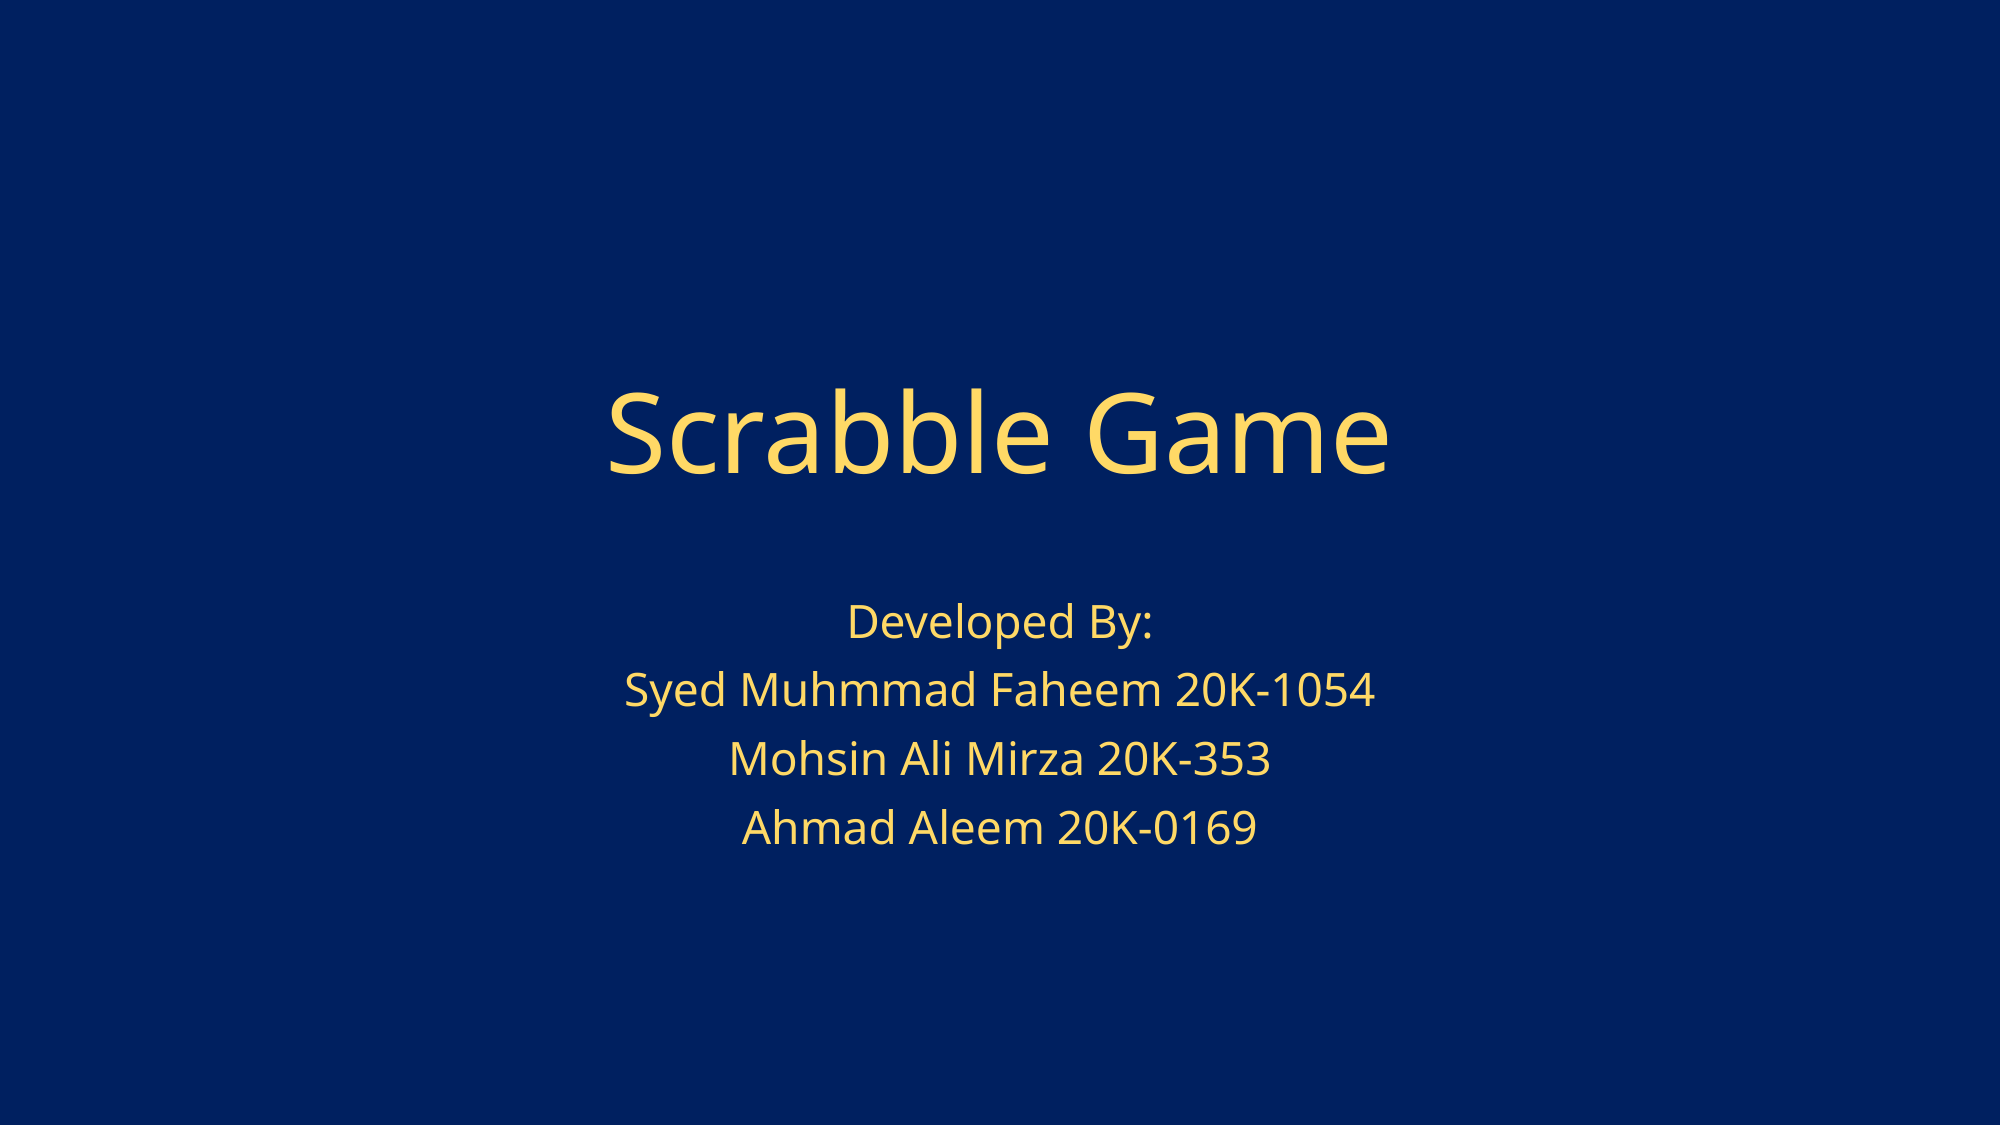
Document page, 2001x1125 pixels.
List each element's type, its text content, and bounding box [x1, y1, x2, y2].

title Scrabble Game [249, 366, 1750, 590]
subtitle Developed By: Syed Muhmmad Faheem 20K-1054 Mohsin Ali Mirza 20K-353 Ahmad Aleem 20K-0169 [249, 590, 1750, 863]
